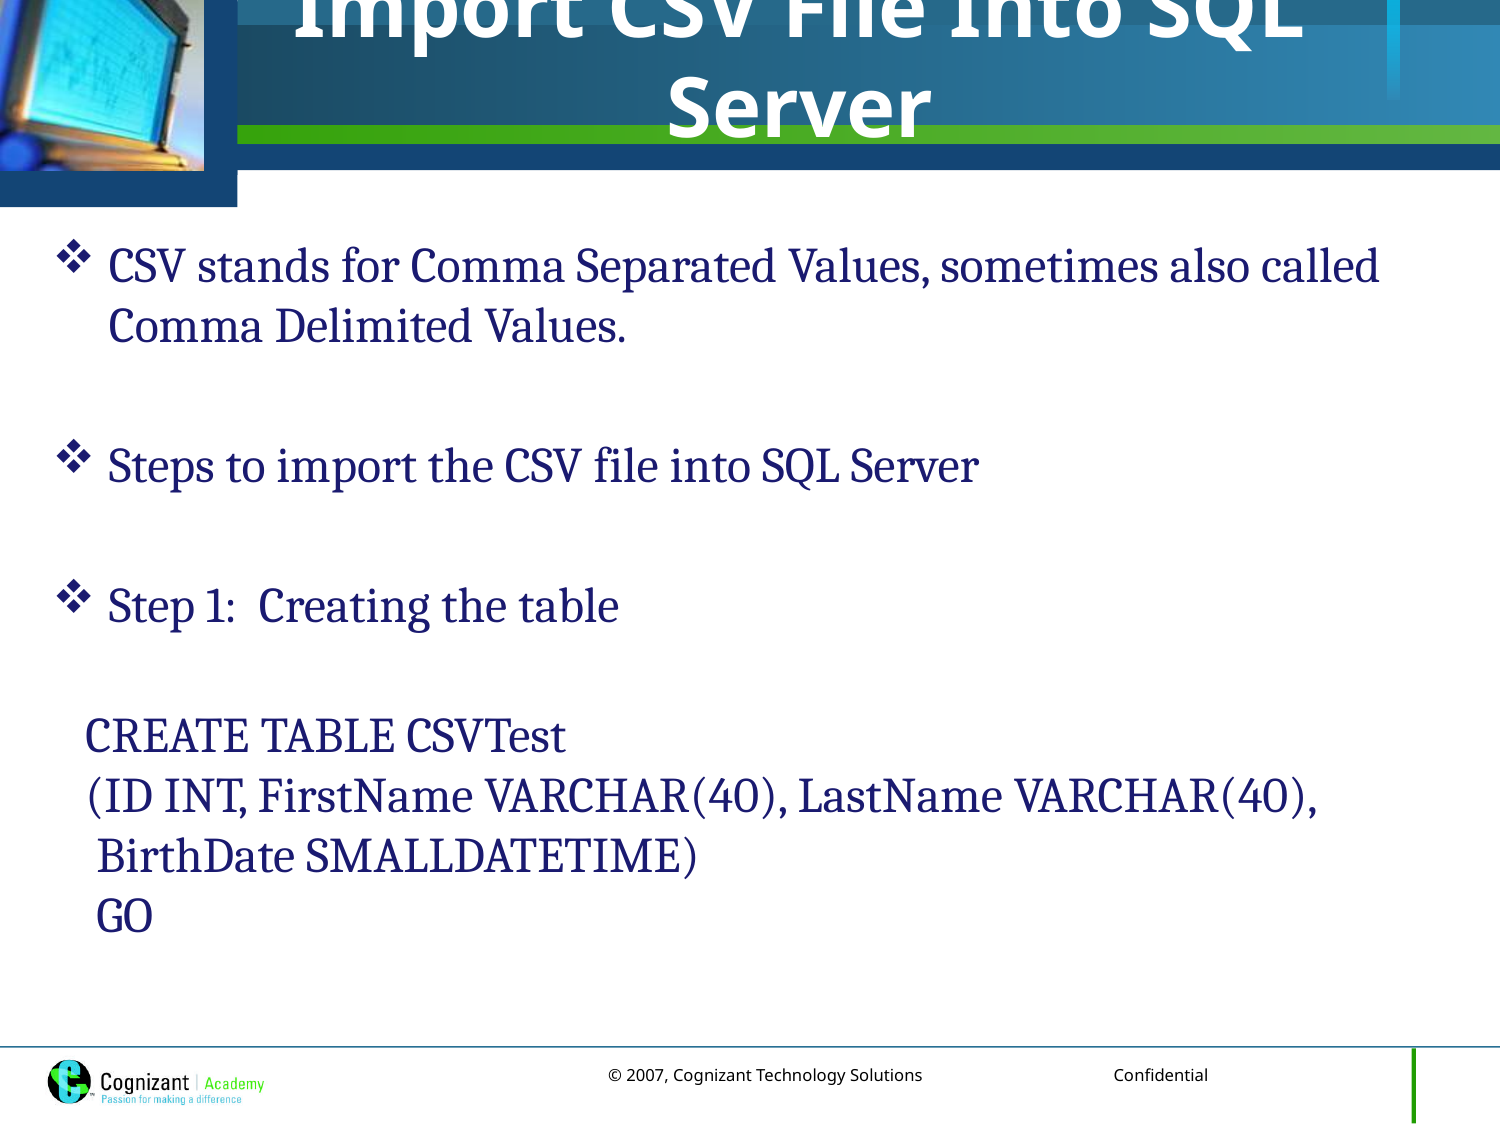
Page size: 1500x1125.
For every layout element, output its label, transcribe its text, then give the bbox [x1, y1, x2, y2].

picture [0, 0, 204, 171]
list CSV stands for Comma Separated Values, sometimes also called Comma Delimited Values. Steps to import the CSV file into SQL Server Step 1: Creating the table CREATE TABLE CSVTest (ID INT, FirstName VARCHAR(40), LastName VARCHAR(40), BirthDate SMALLDATETIME) GO [37, 224, 1463, 1037]
picture [35, 1050, 275, 1119]
title Import CSV File Into SQL Server [237, 33, 1363, 176]
